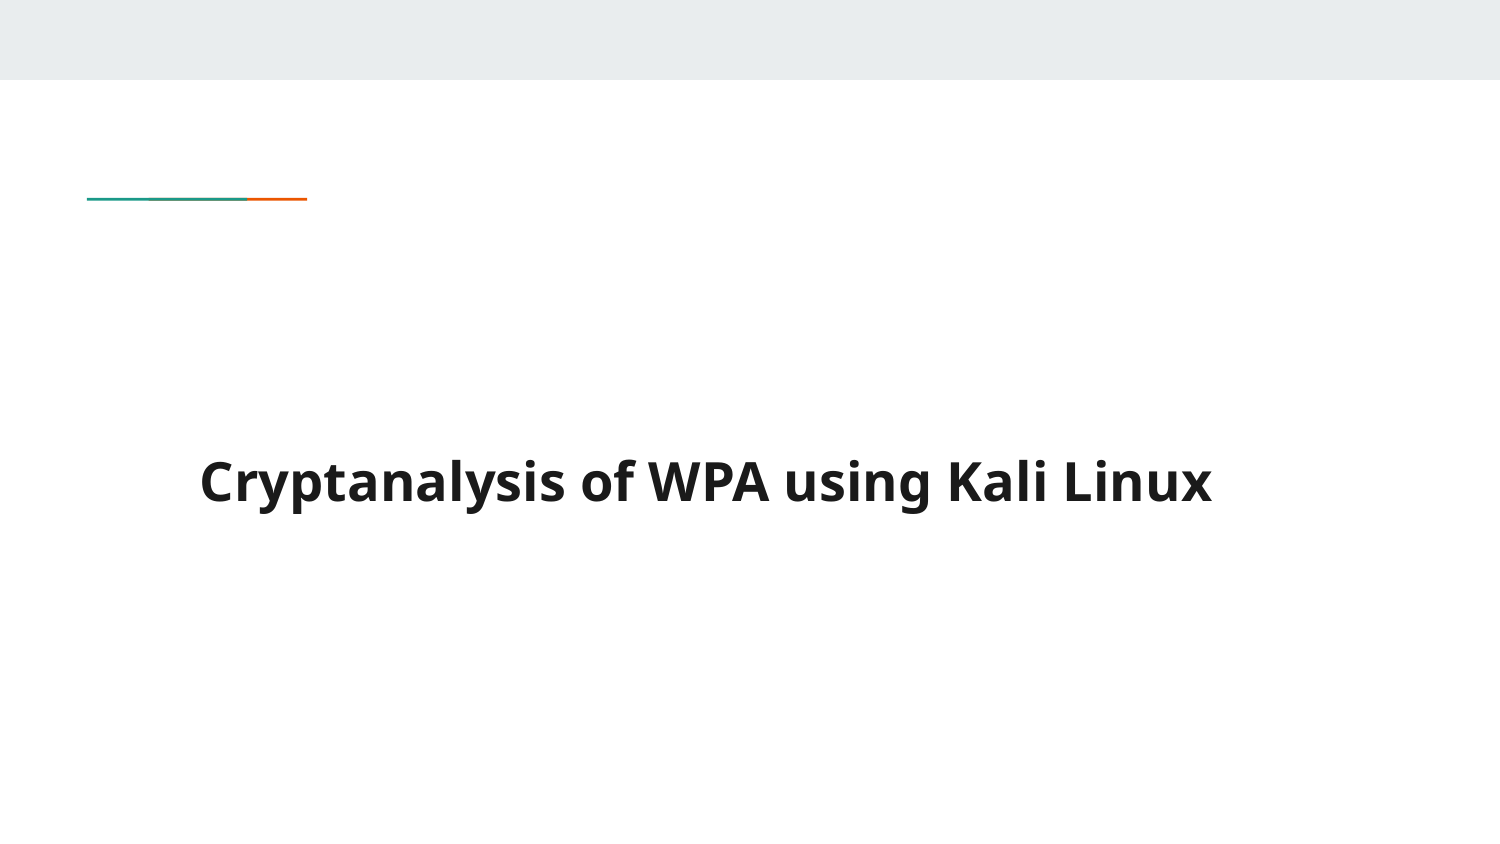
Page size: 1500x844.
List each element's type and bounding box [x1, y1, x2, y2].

list [63, 236, 1376, 771]
